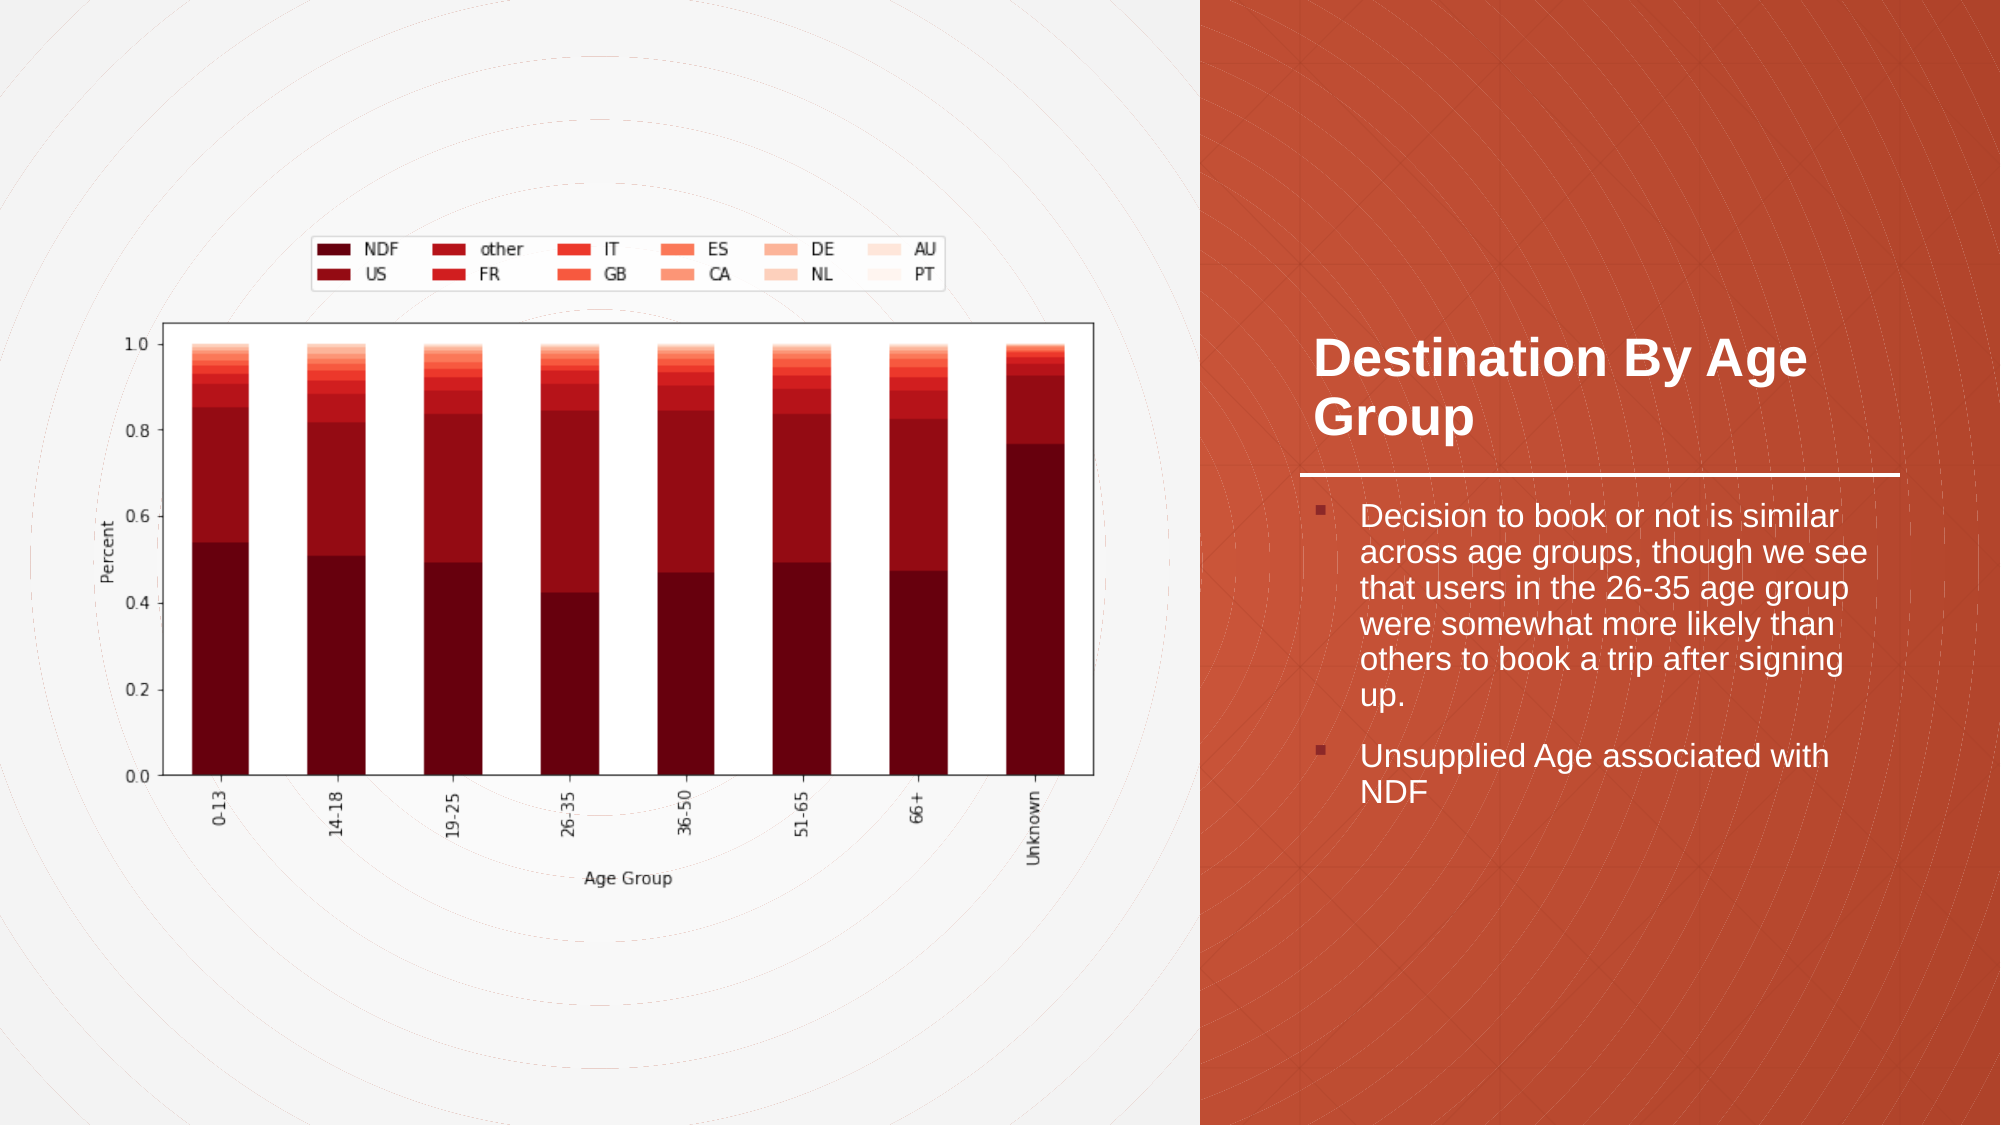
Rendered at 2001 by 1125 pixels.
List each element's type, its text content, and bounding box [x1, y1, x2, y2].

title Destination By Age Group [1298, 93, 1899, 455]
list Decision to book or not is similar across age groups, though we see that users in the 26-35 age group were somewhat more likely than others to book a trip after signing up. Unsupplied Age associated with NDF [1298, 491, 1899, 867]
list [89, 224, 1110, 901]
